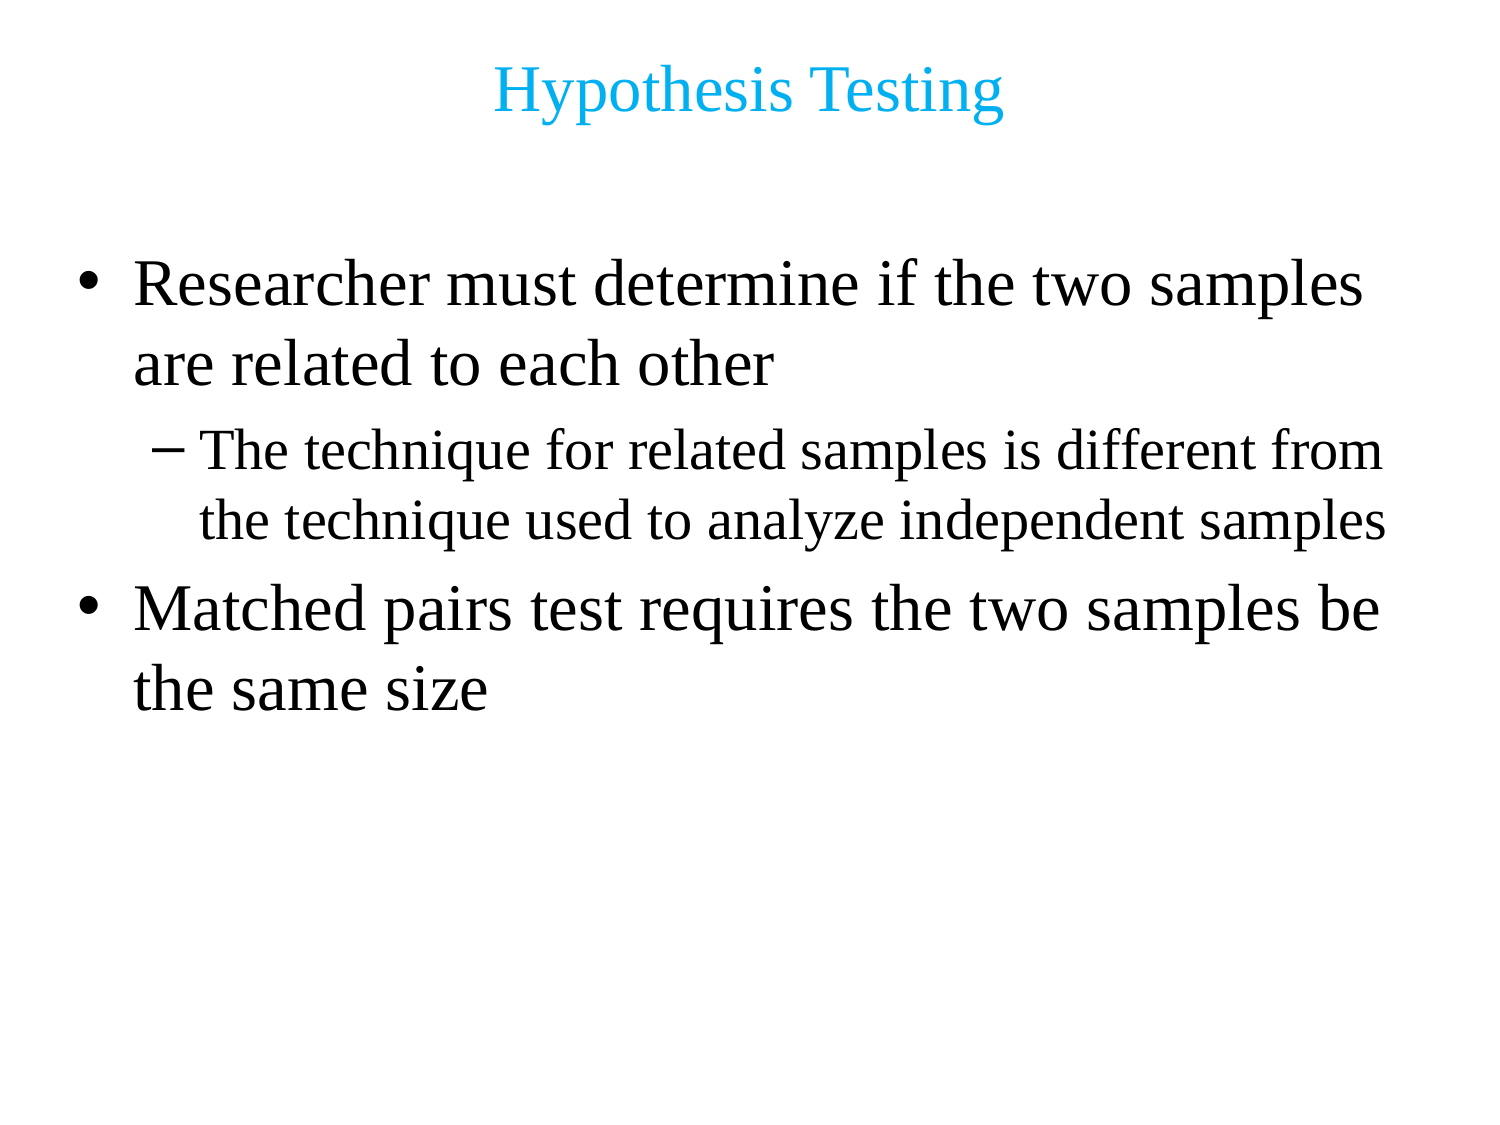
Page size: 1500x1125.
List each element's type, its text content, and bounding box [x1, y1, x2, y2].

text_box Researcher must determine if the two samples are related to each other The technique for related samples is different from the technique used to analyze independent samples Matched pairs test requires the two samples be the same size [62, 231, 1438, 625]
text_box Hypothesis Testing [31, 37, 1469, 120]
